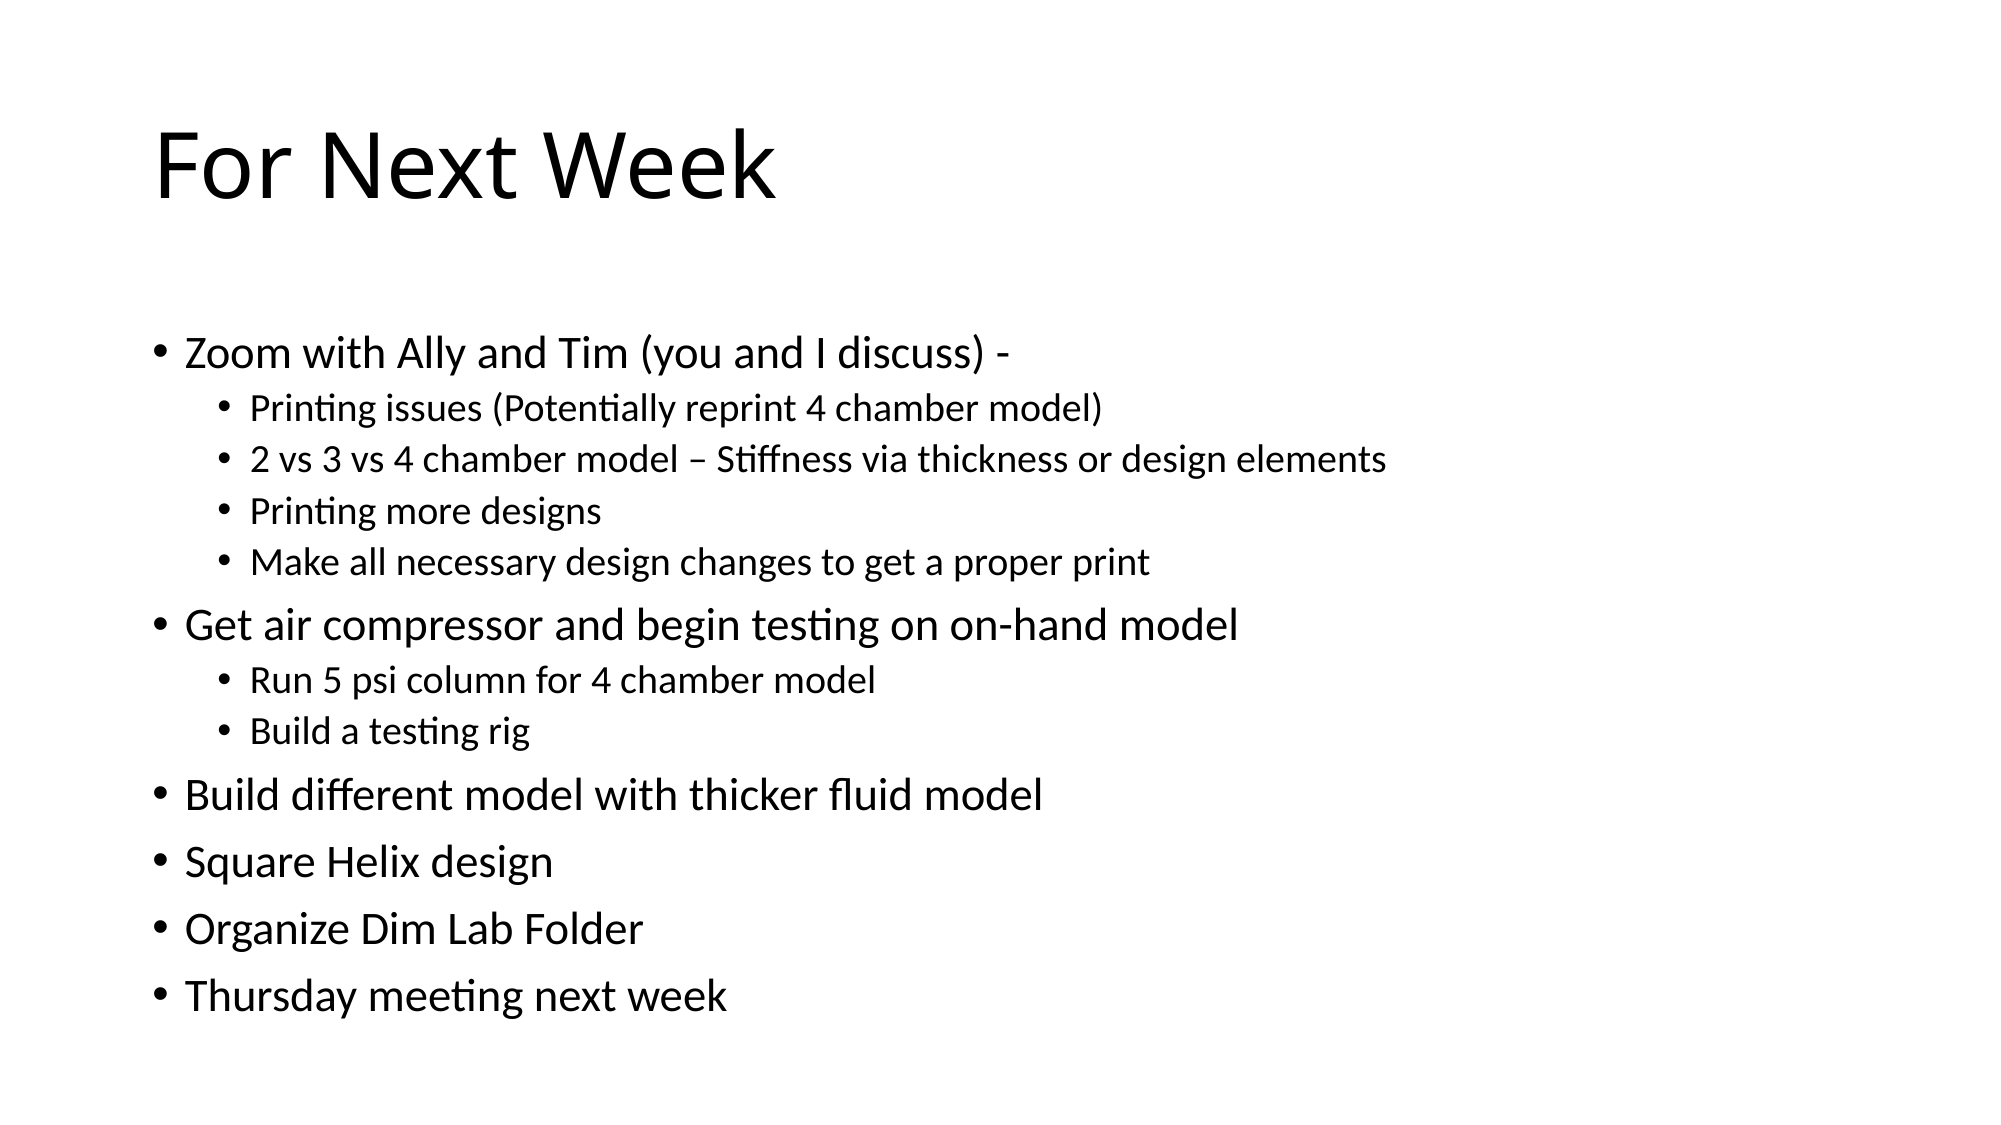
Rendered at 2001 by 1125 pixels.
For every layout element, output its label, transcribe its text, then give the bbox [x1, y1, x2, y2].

title For Next Week [137, 59, 1863, 278]
list Zoom with Ally and Tim (you and I discuss) - Printing issues (Potentially reprint 4 chamber model) 2 vs 3 vs 4 chamber model – Stiffness via thickness or design elements Printing more designs Make all necessary design changes to get a proper print Get air compressor and begin testing on on-hand model Run 5 psi column for 4 chamber model Build a testing rig Build different model with thicker fluid model Square Helix design Organize Dim Lab Folder Thursday meeting next week [137, 320, 1863, 1035]
